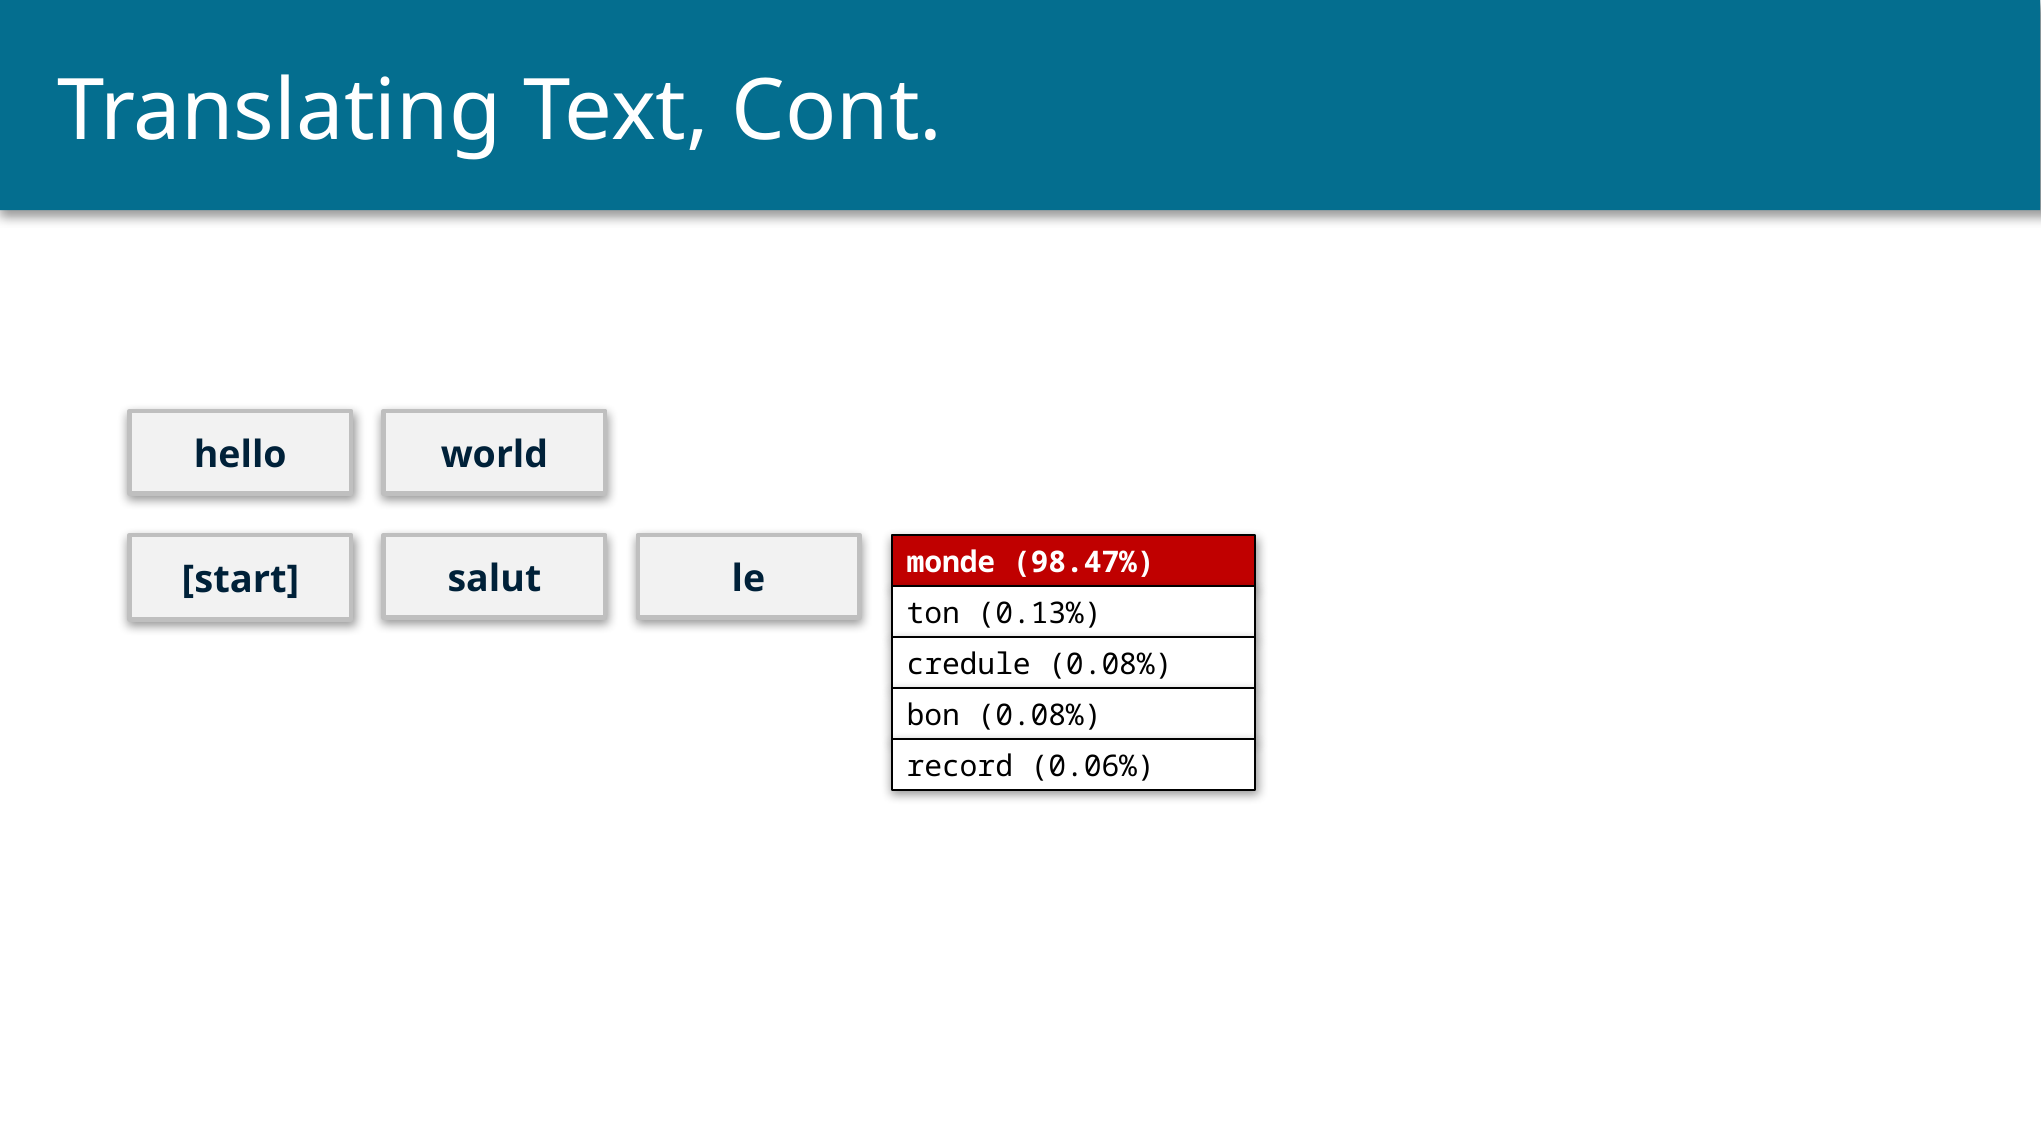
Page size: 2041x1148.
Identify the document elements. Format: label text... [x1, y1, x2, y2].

text_box world [383, 410, 606, 495]
text_box le [637, 534, 860, 619]
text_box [891, 534, 1256, 791]
text_box hello [129, 410, 352, 495]
text_box salut [383, 534, 606, 619]
text_box [start] [129, 534, 352, 620]
title Translating Text, Cont. [42, 0, 1998, 211]
